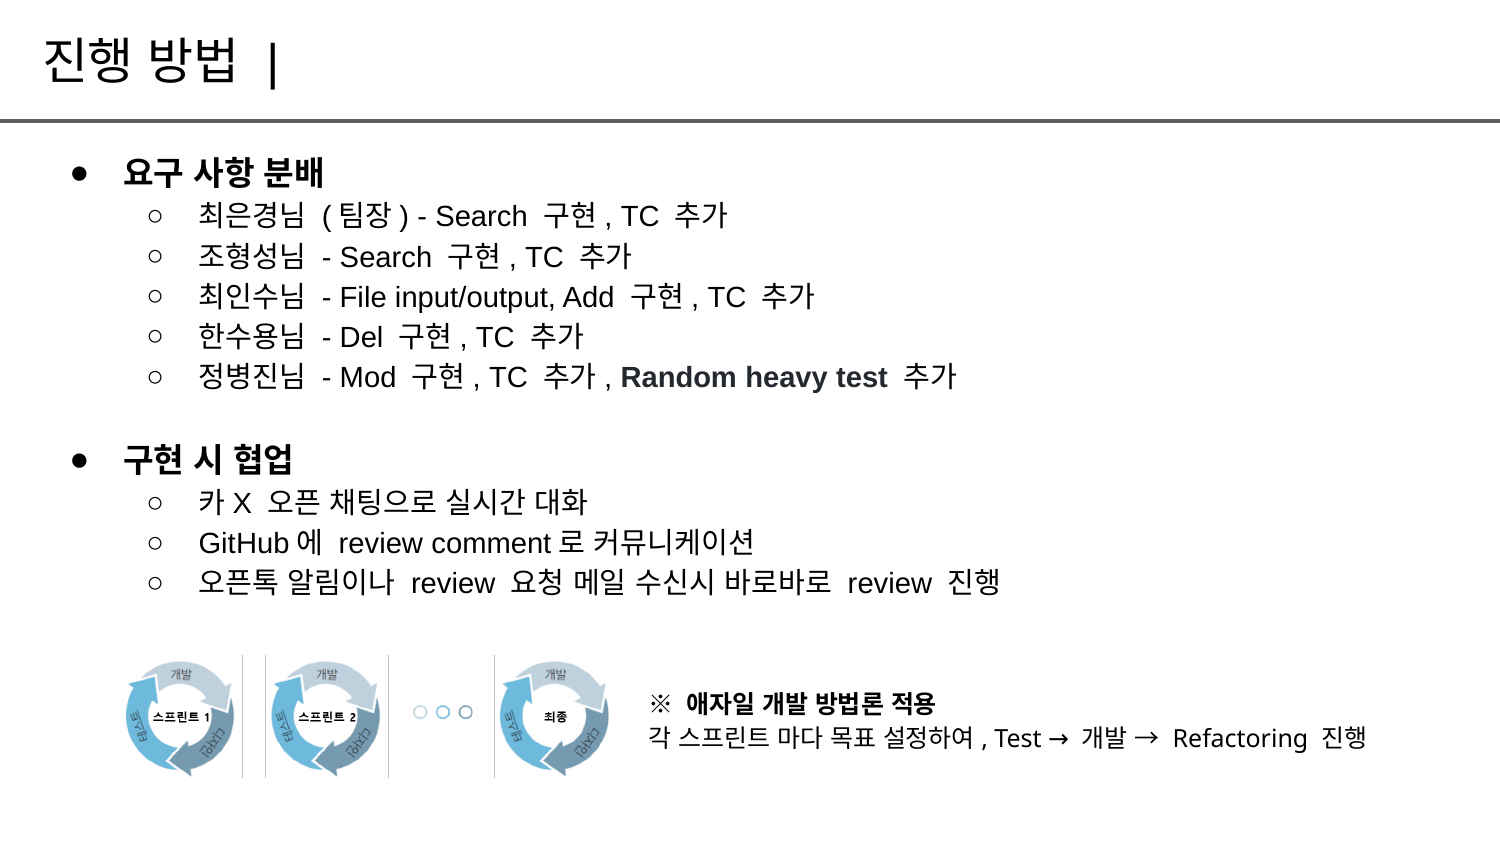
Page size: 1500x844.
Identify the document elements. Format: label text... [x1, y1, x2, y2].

picture [119, 655, 617, 779]
text_box ※ 애자일 개발 방법론 적용 각 스프린트 마다 목표 설정하여, Test → 개발 → Refactoring 진행 [633, 668, 1434, 768]
text_box 진행 방법 | [29, 23, 1081, 96]
text_box 요구 사항 분배 최은경님 (팀장) - Search 구현, TC 추가 조형성님 - Search 구현, TC 추가 최인수님 - File input/output, Add 구현, TC 추가 한수용님 - Del 구현, TC 추가 정병진님 - Mod 구현, TC 추가, Random heavy test 추가 구현 시 협업 카X 오픈 채팅으로 실시간 대화 GitHub에 review comment로 커뮤니케이션 오픈톡 알림이나 review 요청 메일 수신시 바로바로 review 진행 [33, 139, 1462, 608]
